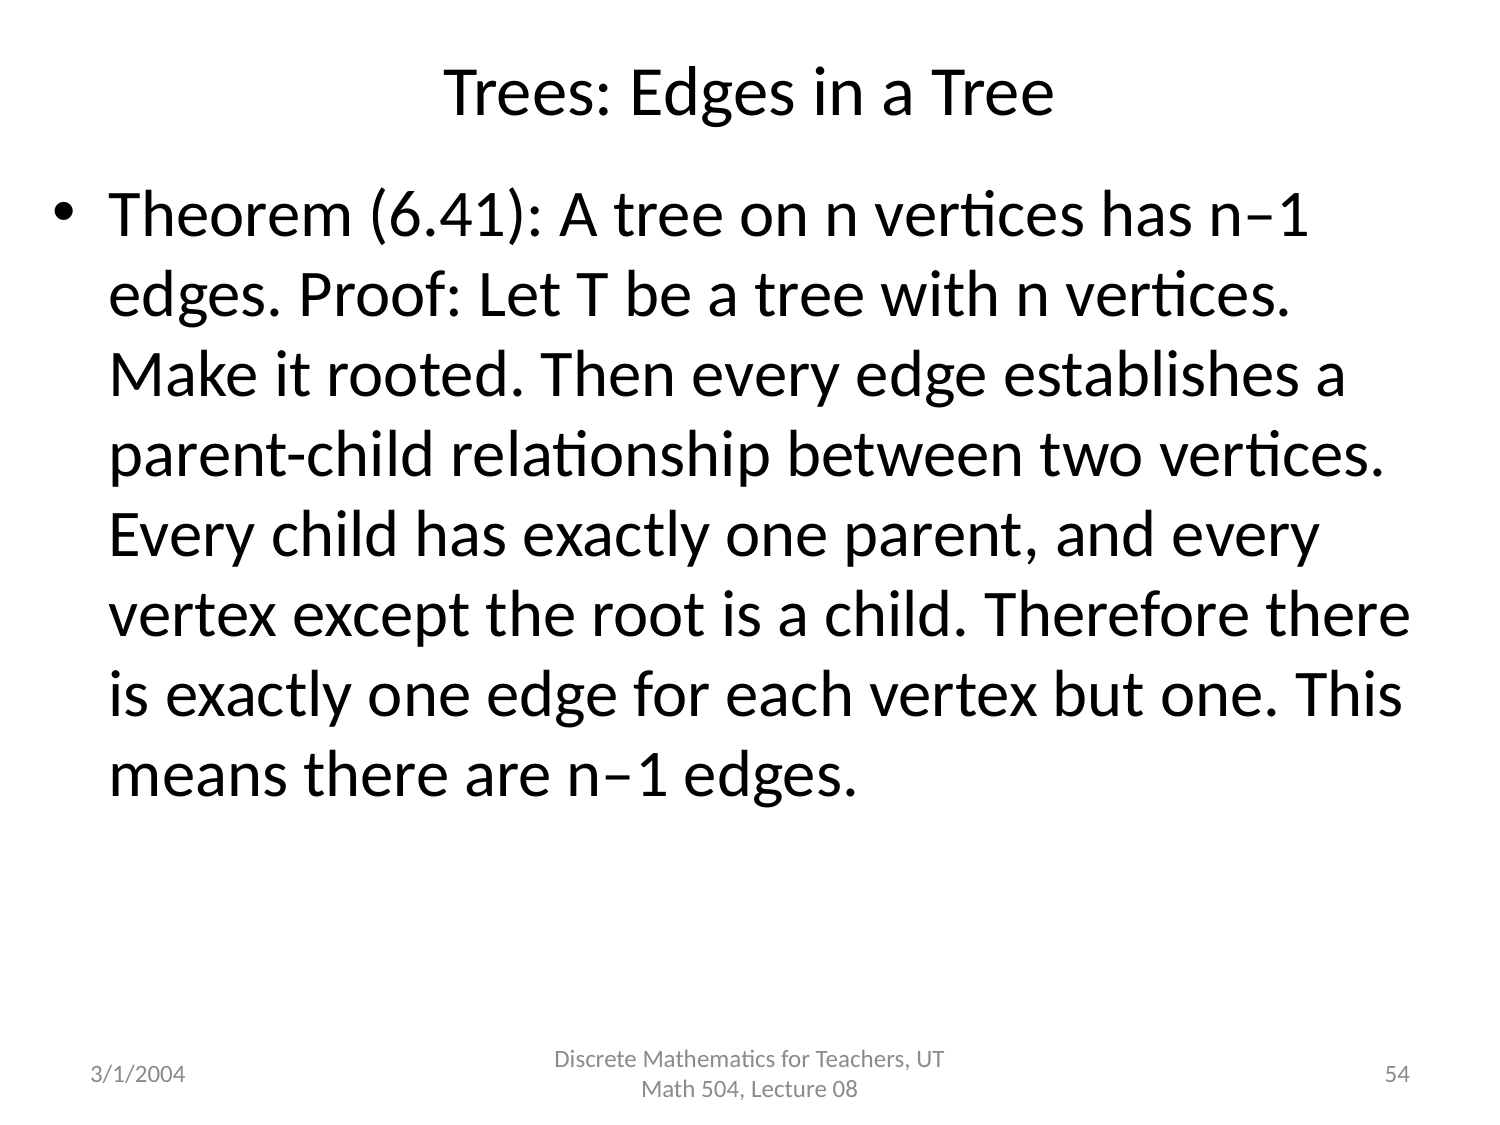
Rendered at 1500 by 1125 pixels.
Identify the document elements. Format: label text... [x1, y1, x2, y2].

footer Discrete Mathematics for Teachers, UT Math 504, Lecture 08 [512, 1042, 988, 1103]
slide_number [75, 1042, 425, 1103]
title Trees: Edges in a Tree [37, 37, 1463, 138]
list Theorem (6.41): A tree on n vertices has n–1 edges. Proof: Let T be a tree with n vertices. Make it rooted. Then every edge establishes a parent-child relationship between two vertices. Every child has exactly one parent, and every vertex except the root is a child. Therefore there is exactly one edge for each vertex but one. This means there are n–1 edges. [37, 162, 1463, 1025]
slide_number 54 [1074, 1042, 1425, 1103]
